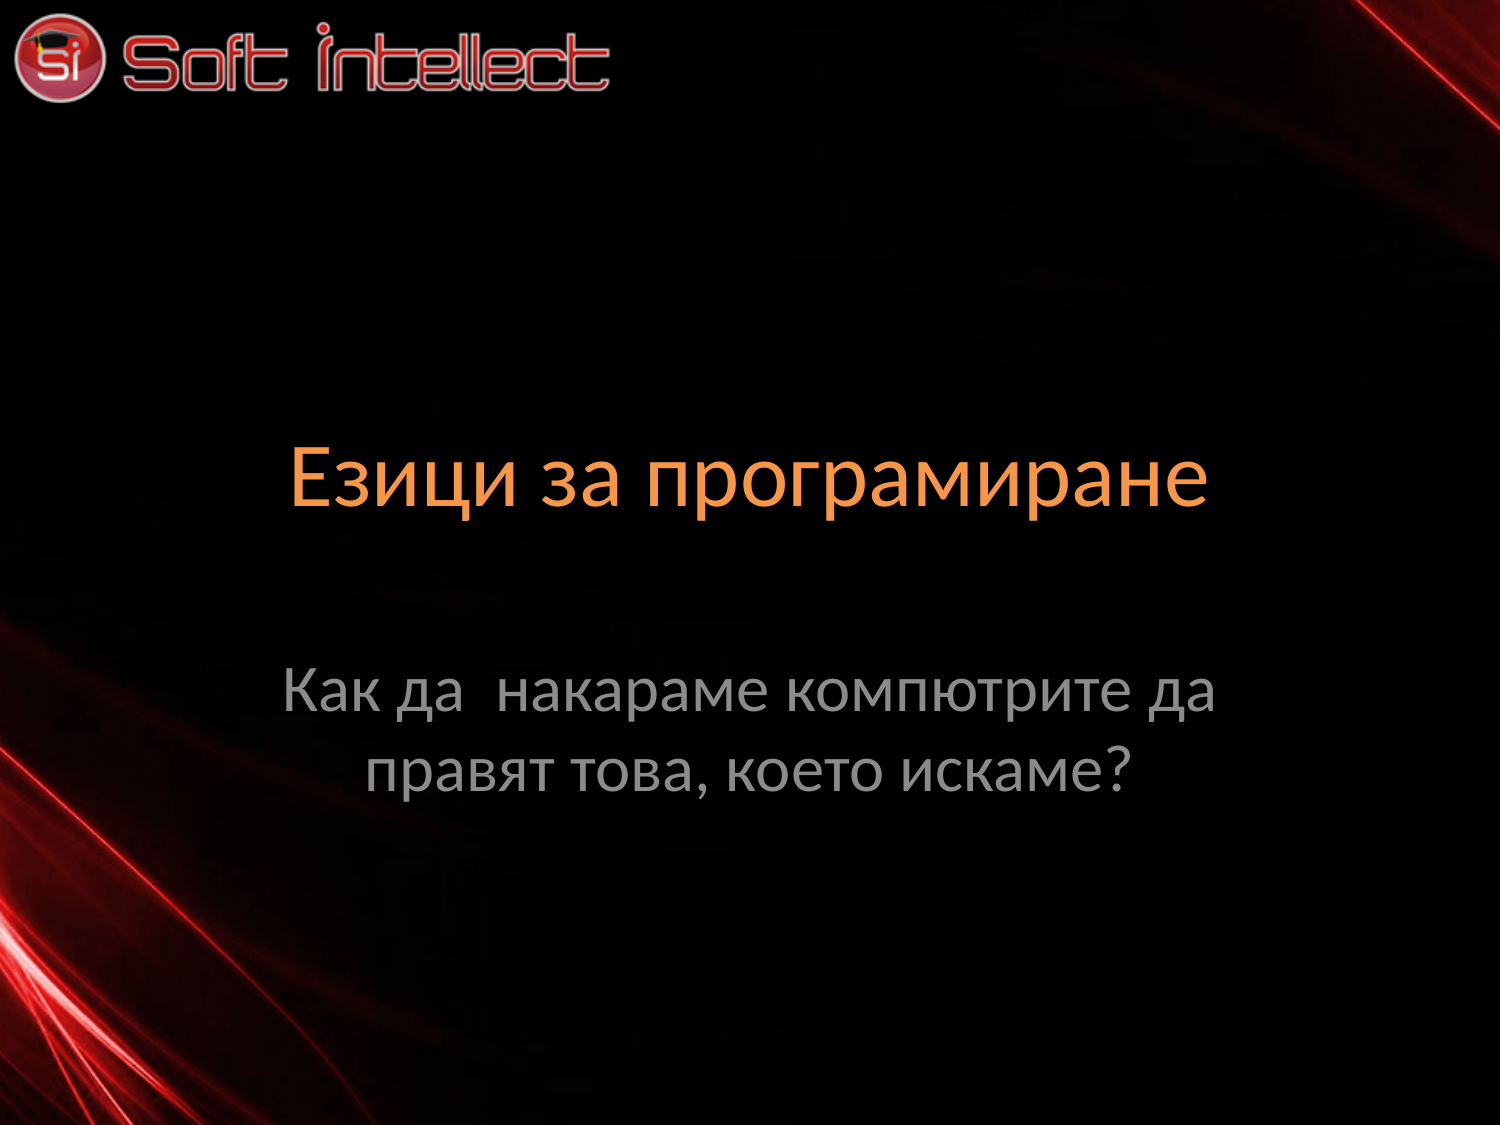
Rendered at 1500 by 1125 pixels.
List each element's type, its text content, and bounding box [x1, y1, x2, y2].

title Езици за програмиране [112, 349, 1388, 591]
subtitle Как да накараме компютрите да правят това, което искаме? [225, 637, 1275, 925]
picture [0, 0, 1500, 1125]
